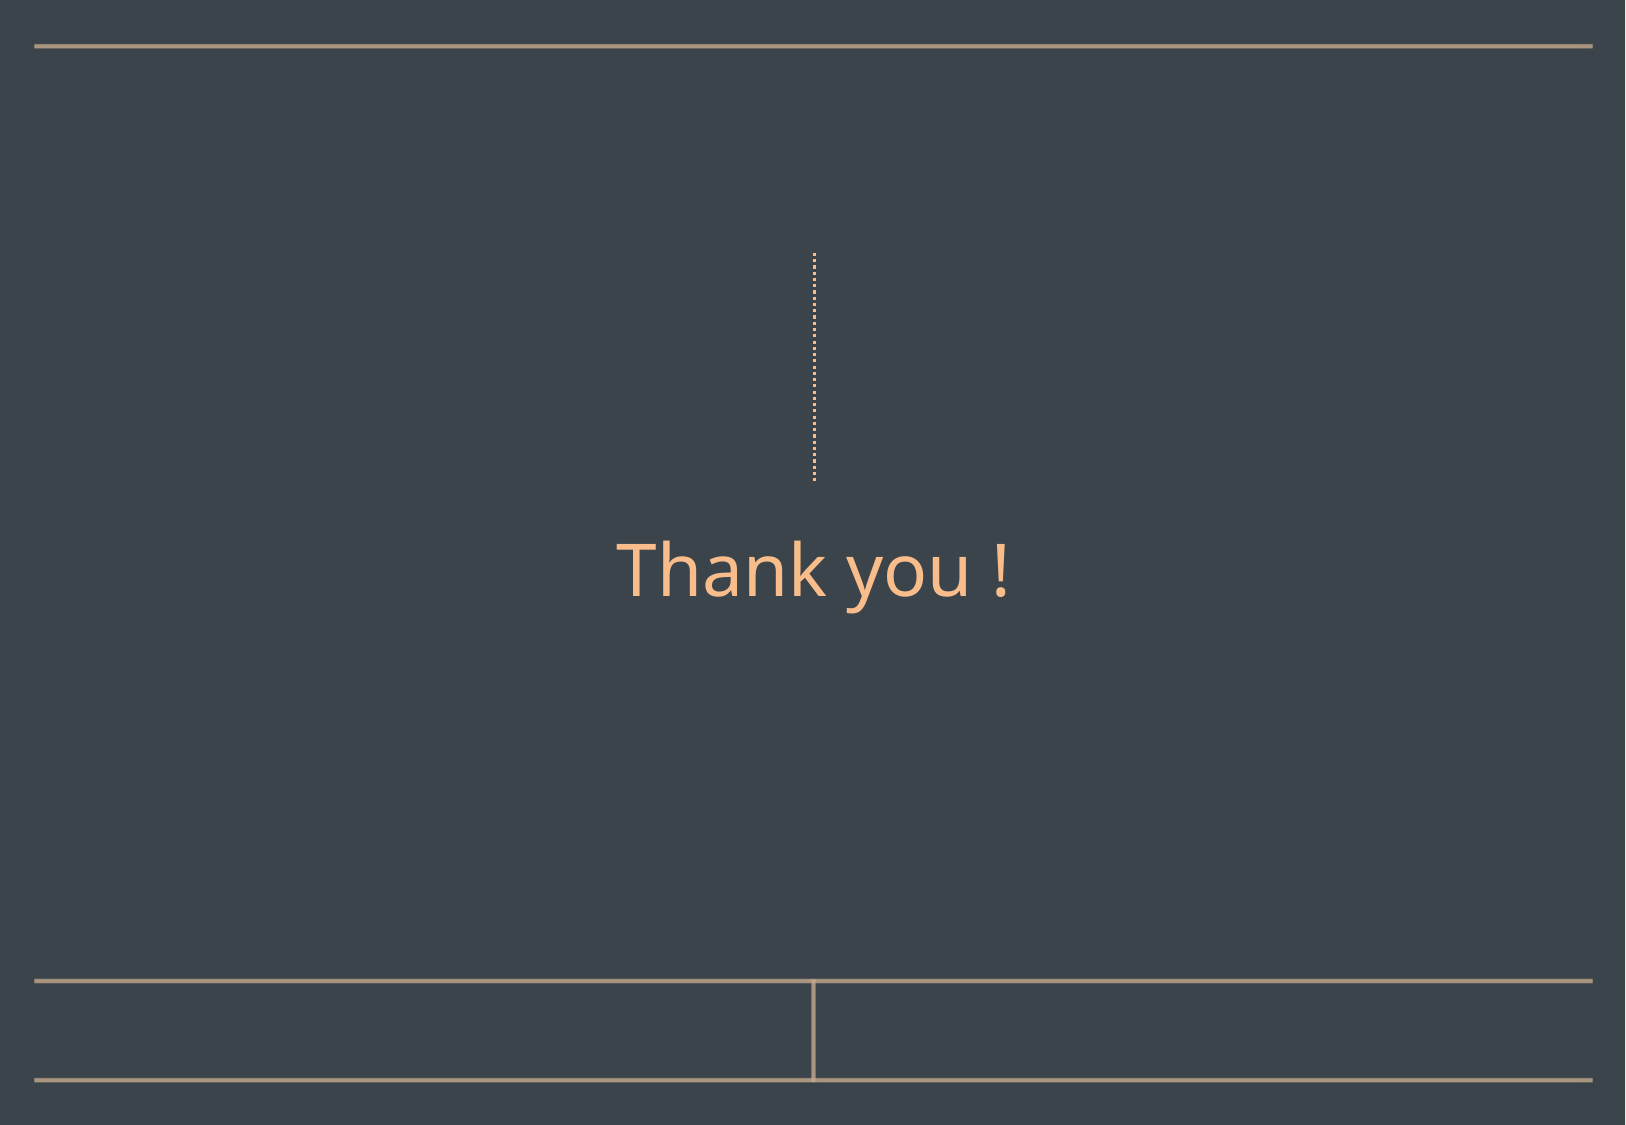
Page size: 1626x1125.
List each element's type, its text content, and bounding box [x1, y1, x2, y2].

text_box Thank you ! [421, 516, 1208, 619]
picture [0, 0, 1626, 1125]
